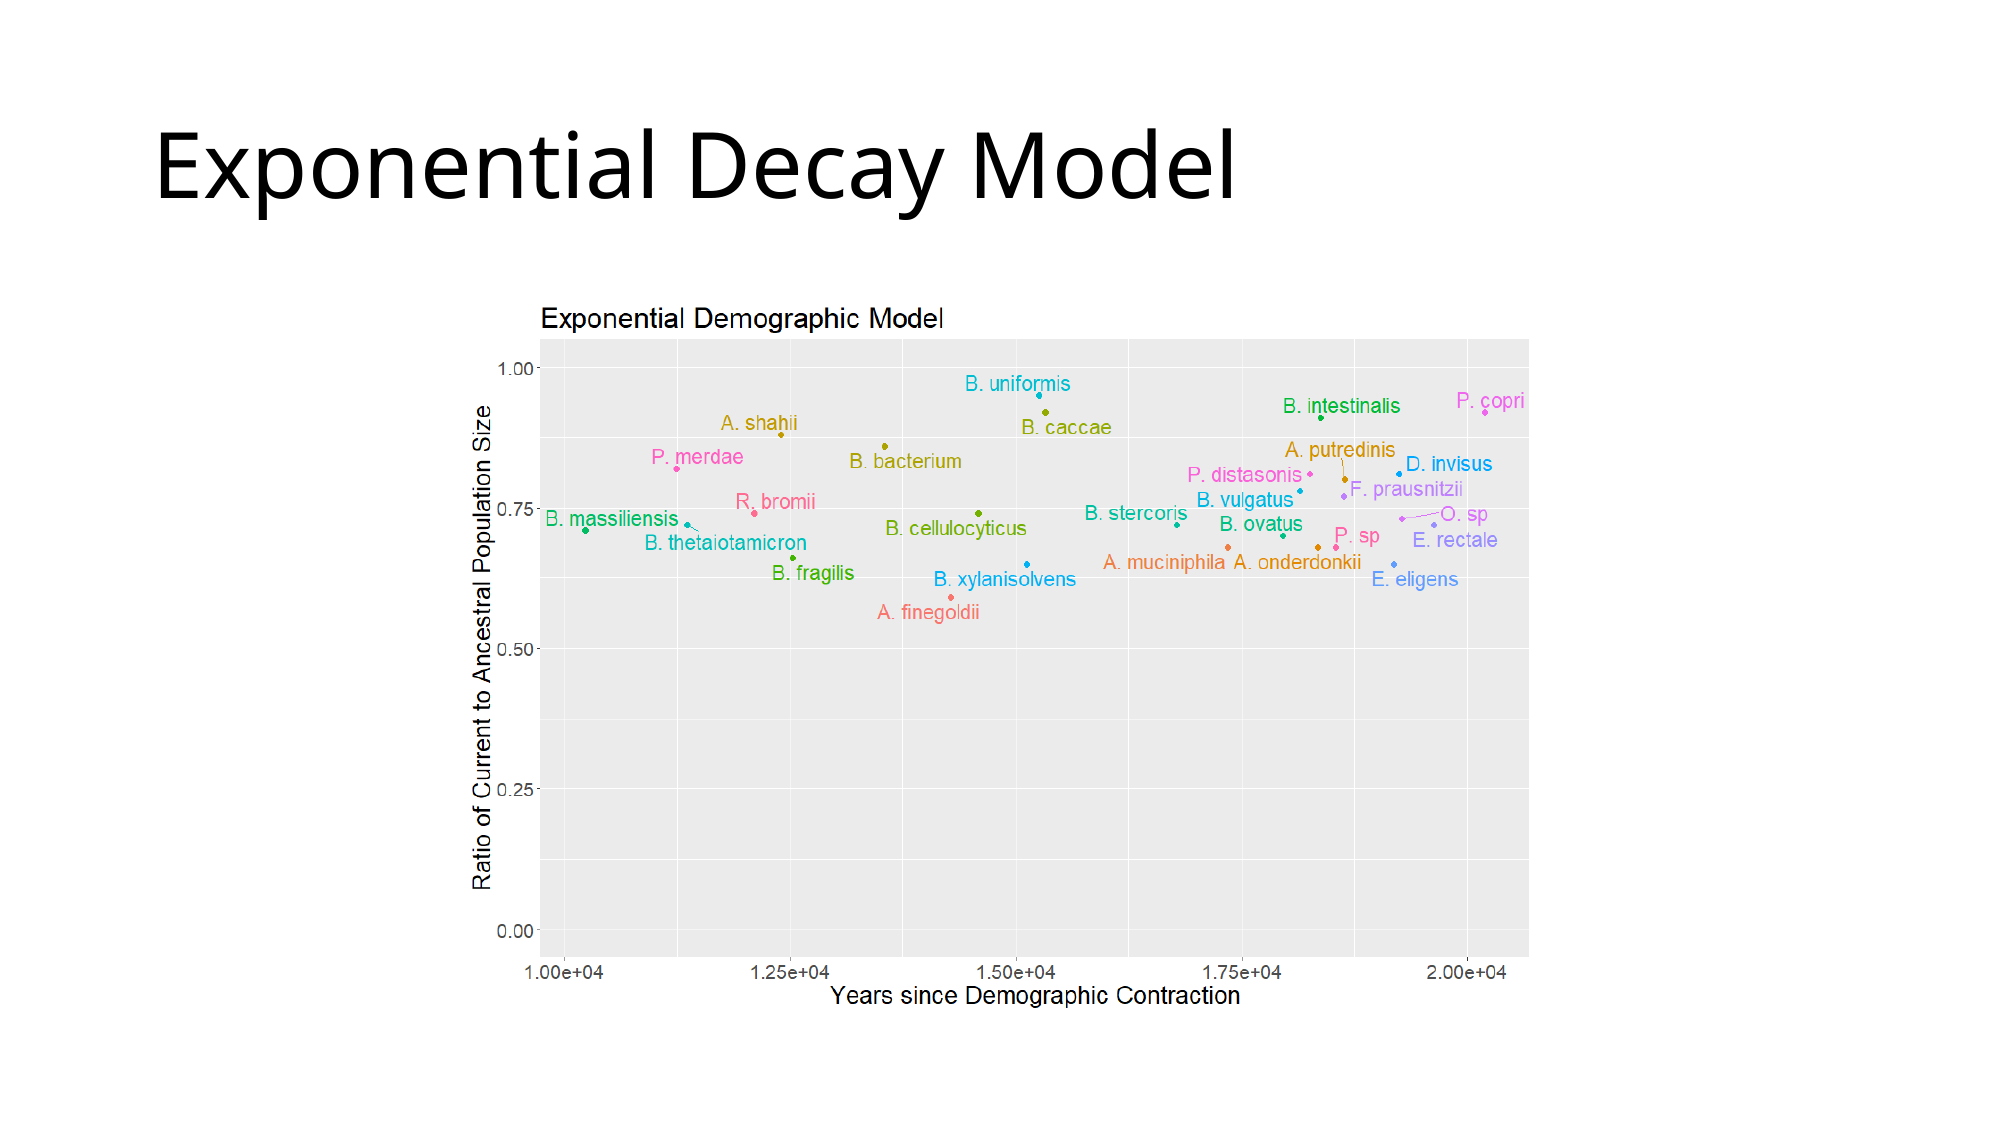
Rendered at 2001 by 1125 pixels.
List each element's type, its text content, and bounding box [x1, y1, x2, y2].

title Exponential Decay Model [137, 59, 1863, 278]
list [464, 299, 1536, 1014]
